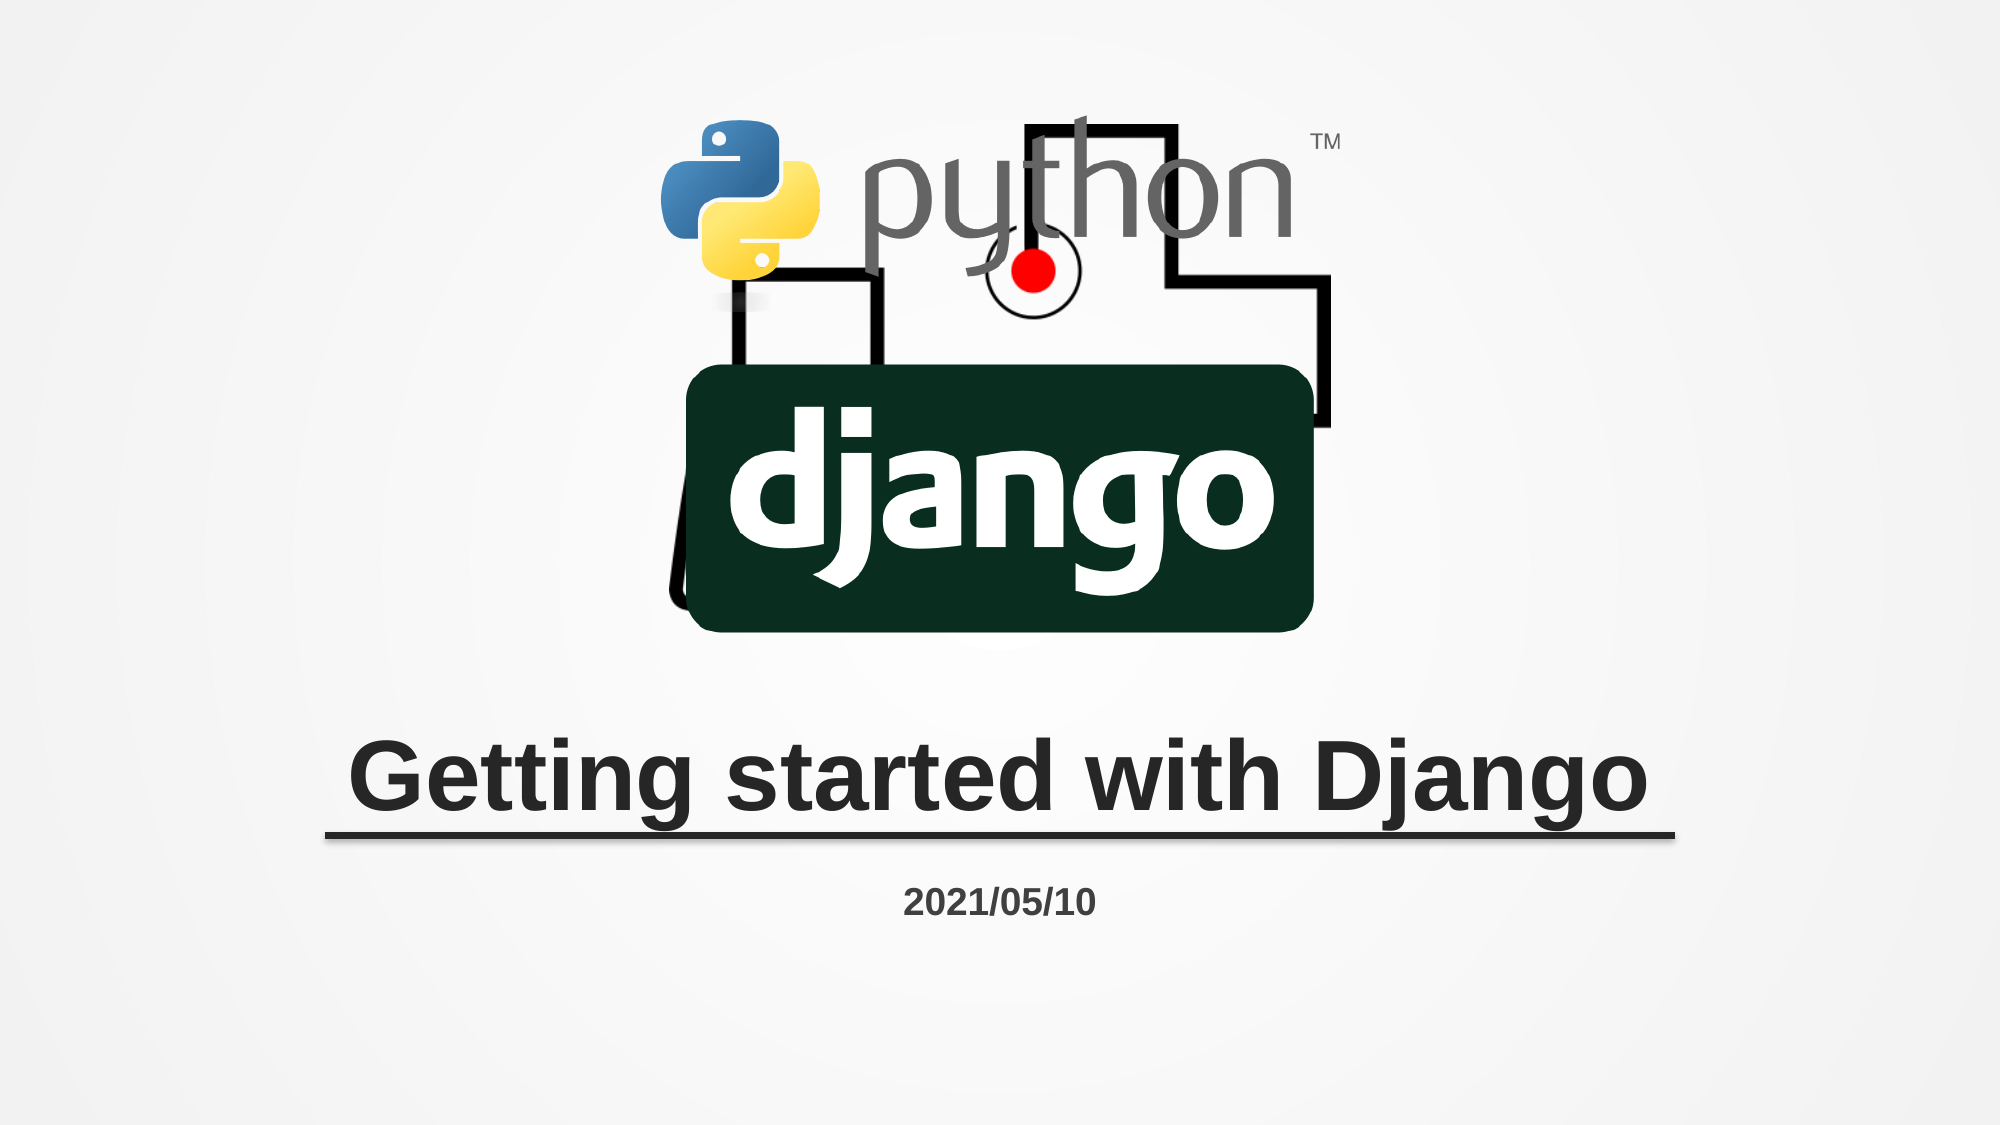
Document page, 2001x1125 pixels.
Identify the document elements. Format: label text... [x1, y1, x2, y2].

list 2021/05/10 [0, 853, 2000, 948]
picture [660, 86, 1340, 650]
list Getting started with Django [0, 720, 2000, 845]
